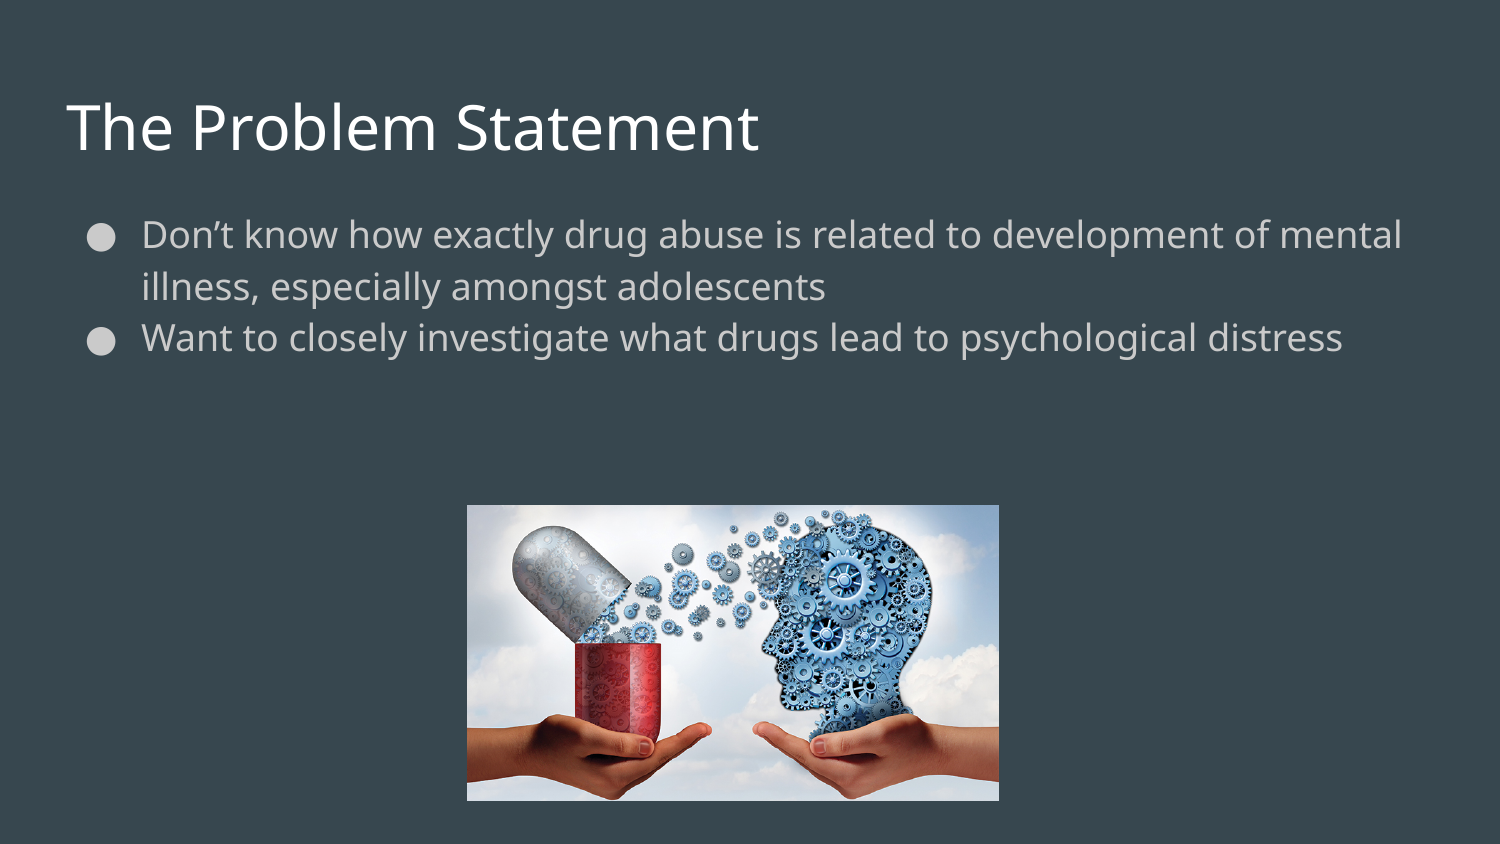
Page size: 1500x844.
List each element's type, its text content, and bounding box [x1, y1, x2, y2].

list Don’t know how exactly drug abuse is related to development of mental illness, especially amongst adolescents Want to closely investigate what drugs lead to psychological distress [51, 189, 1449, 750]
title The Problem Statement [51, 72, 1449, 167]
picture [467, 505, 999, 801]
